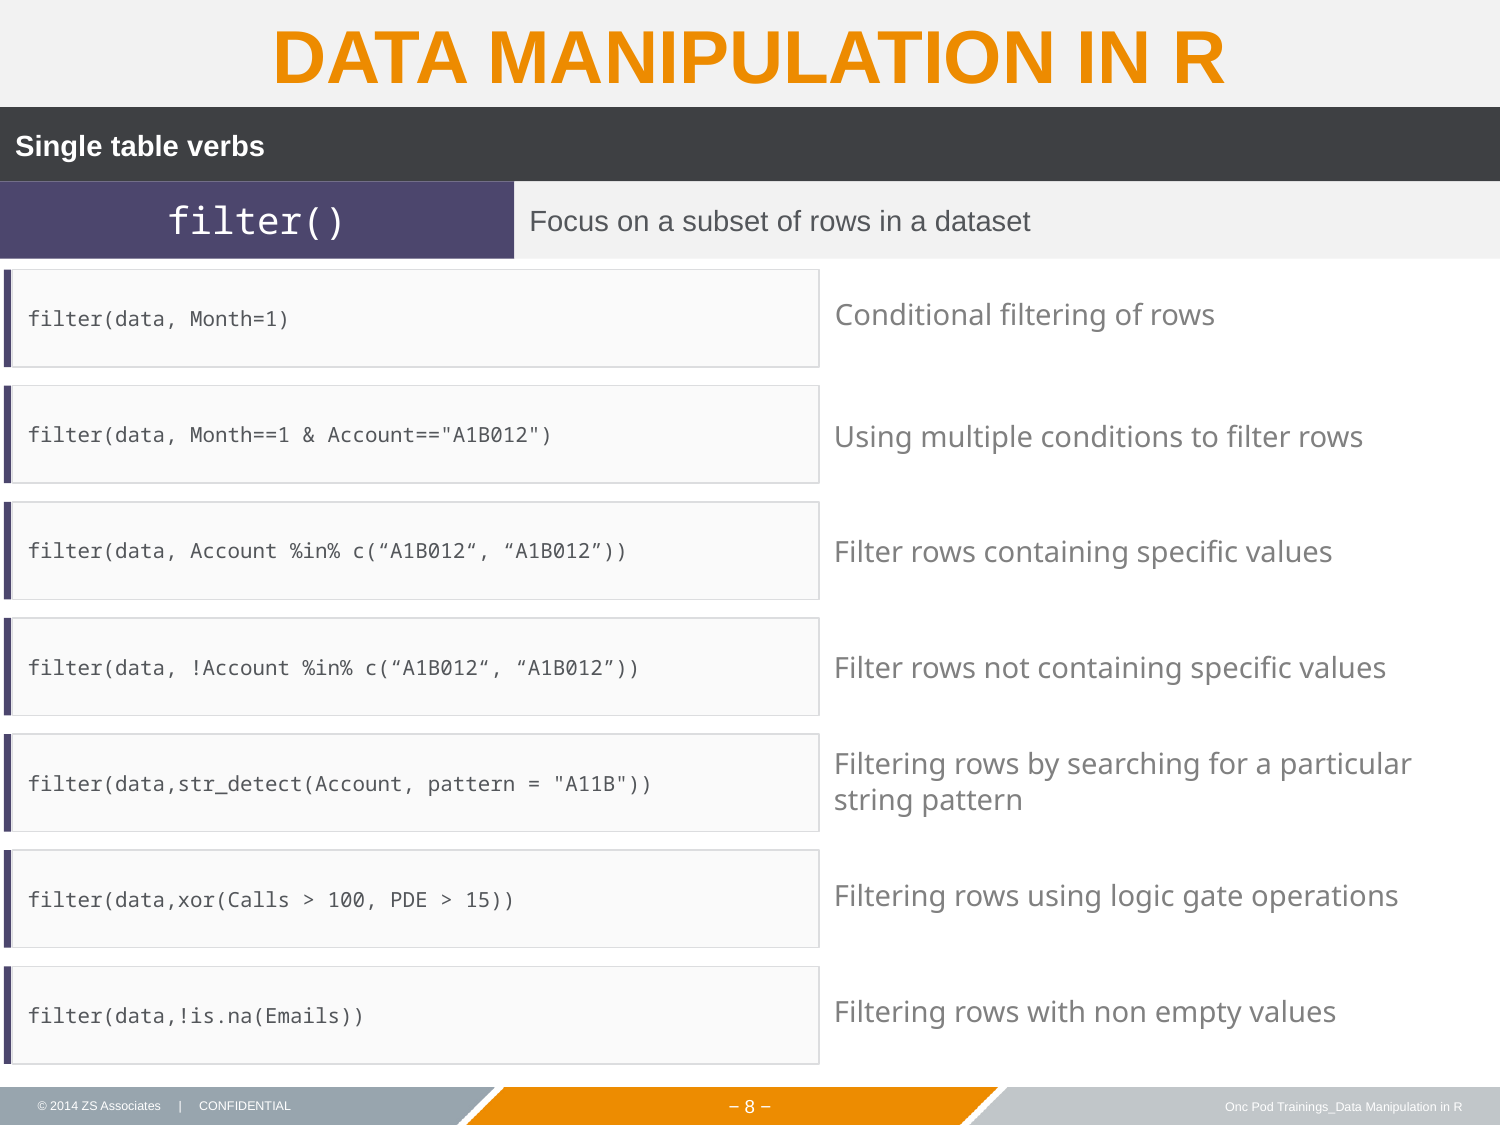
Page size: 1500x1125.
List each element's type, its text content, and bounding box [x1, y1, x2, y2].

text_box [3, 385, 1481, 484]
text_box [3, 849, 1481, 948]
text_box Single table verbs [0, 107, 1500, 181]
text_box Focus on a subset of rows in a dataset [514, 181, 1500, 259]
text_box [3, 966, 1481, 1065]
picture [0, 1087, 1500, 1125]
text_box DATA MANIPULATION IN R [0, 0, 1500, 107]
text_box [3, 269, 1482, 368]
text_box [3, 733, 1481, 832]
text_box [3, 501, 1481, 600]
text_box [3, 617, 1481, 716]
text_box filter() [0, 181, 514, 259]
